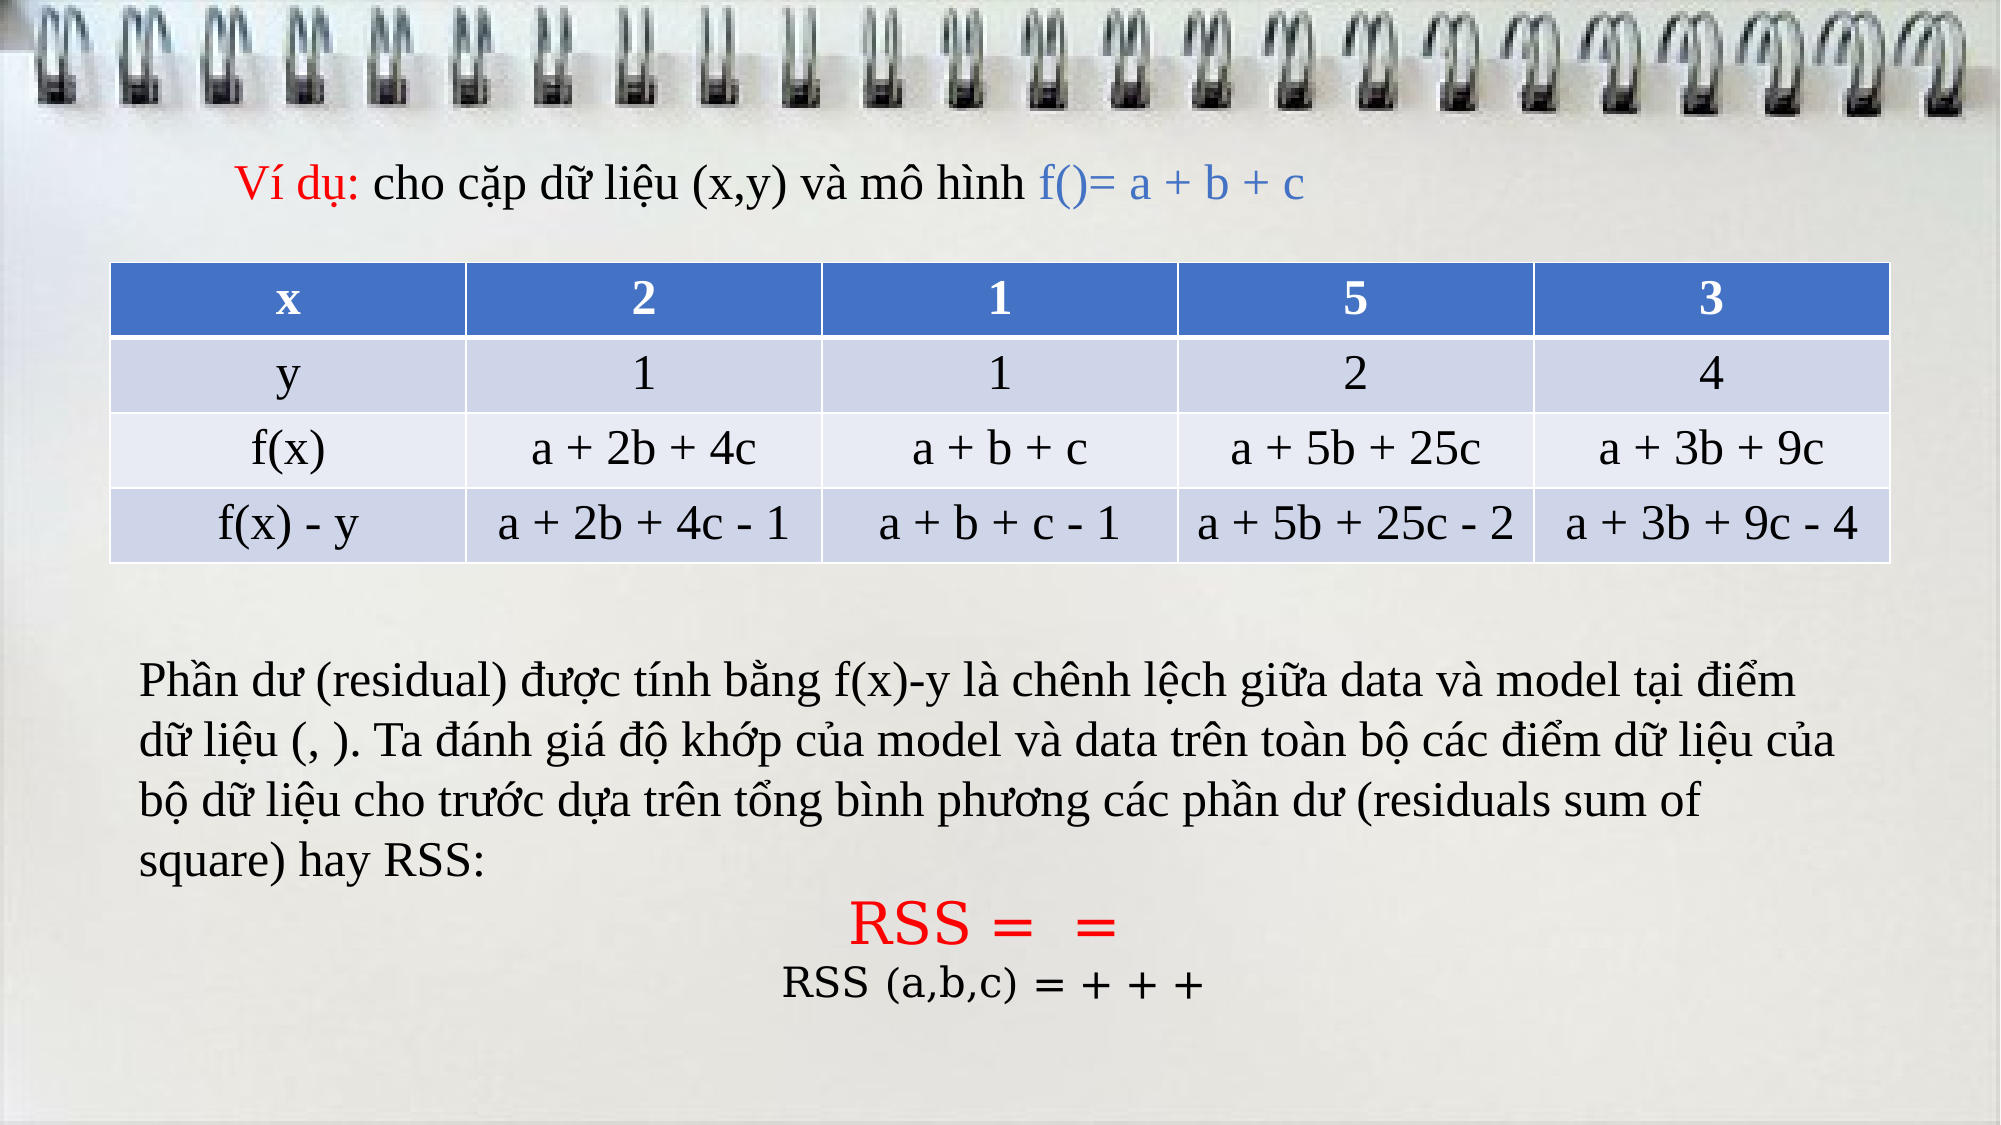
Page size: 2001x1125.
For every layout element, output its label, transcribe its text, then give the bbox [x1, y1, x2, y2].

table_cell a + b + c - 1 [823, 489, 1177, 562]
table_cell a + 5b + 25c - 2 [1179, 489, 1533, 562]
table_cell 4 [1535, 340, 1889, 412]
table_cell a + 3b + 9c [1535, 414, 1889, 487]
table_cell f(x) [111, 414, 465, 487]
table_header 1 [823, 263, 1177, 335]
table_cell 1 [823, 340, 1177, 412]
table_cell a + 2b + 4c [467, 414, 821, 487]
table_cell a + 2b + 4c - 1 [467, 489, 821, 562]
table_header 2 [467, 263, 821, 335]
table_cell a + b + c [823, 414, 1177, 487]
table_header 5 [1179, 263, 1533, 335]
table_cell a + 5b + 25c [1179, 414, 1533, 487]
table_cell 2 [1179, 340, 1533, 412]
table_header x [111, 263, 465, 335]
table_cell f(x) - y [111, 489, 465, 562]
picture [0, 0, 2001, 1125]
table_cell 1 [467, 340, 821, 412]
table_cell y [111, 340, 465, 412]
table_header 3 [1535, 263, 1889, 335]
table_cell a + 3b + 9c - 4 [1535, 489, 1889, 562]
